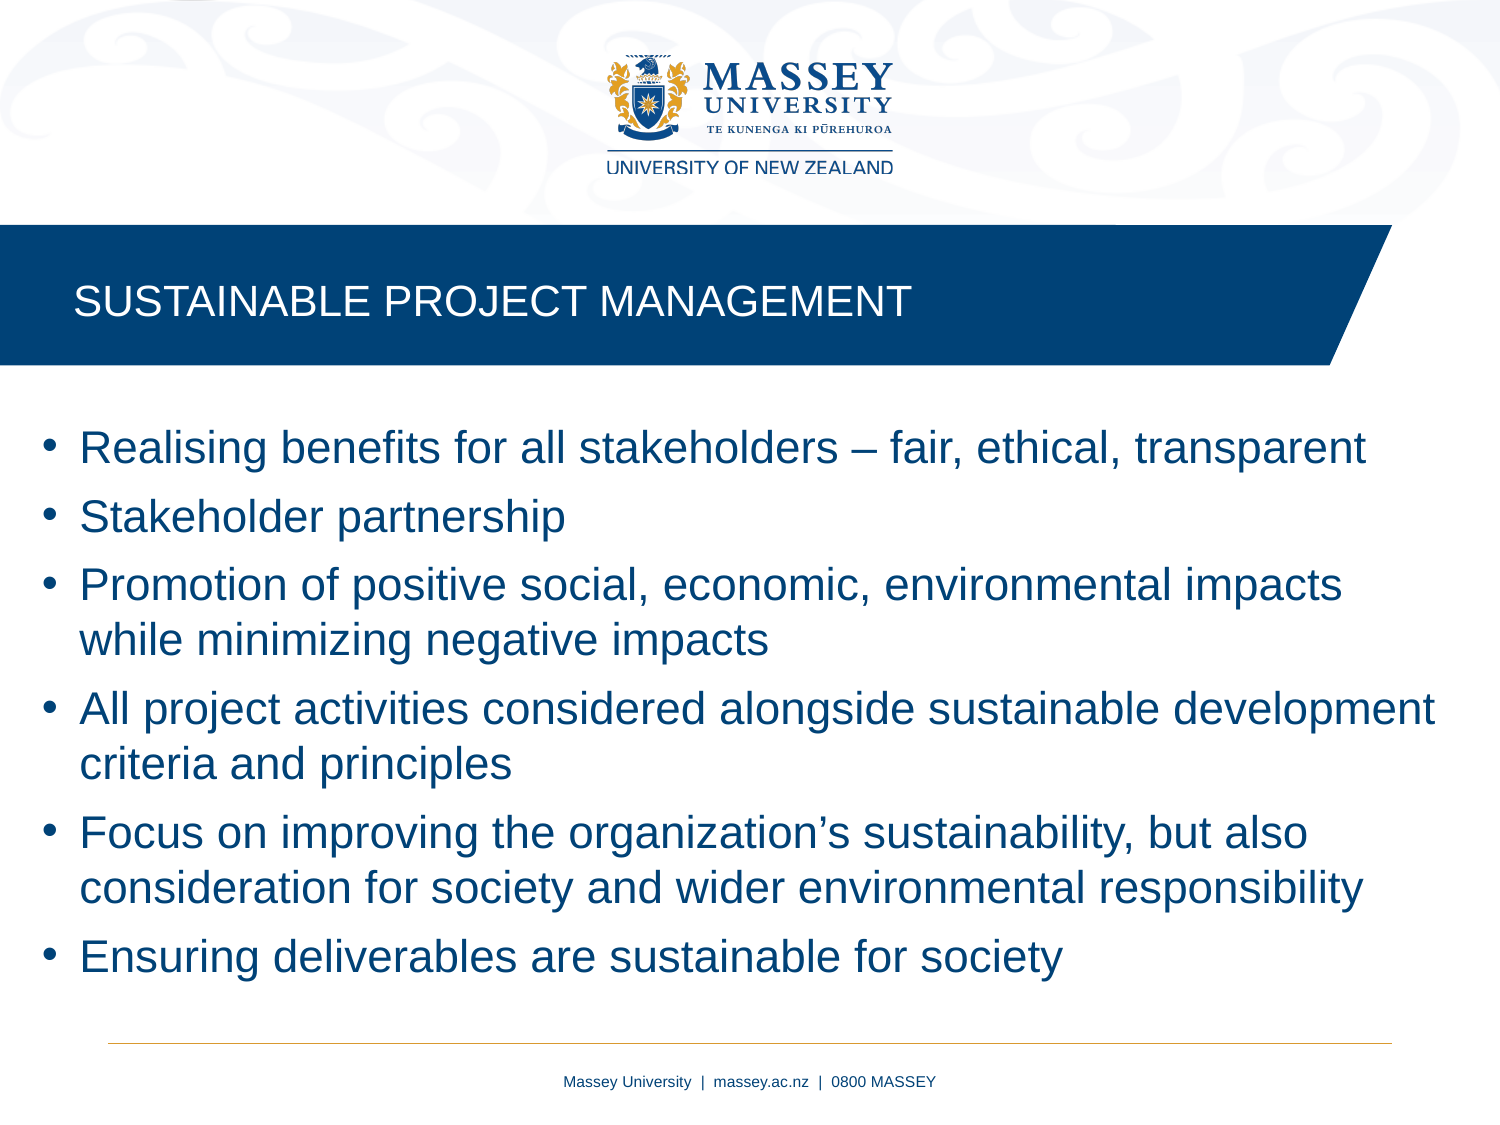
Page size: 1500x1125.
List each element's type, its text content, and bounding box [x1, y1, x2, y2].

list Realising benefits for all stakeholders – fair, ethical, transparent Stakeholder partnership Promotion of positive social, economic, environmental impacts while minimizing negative impacts All project activities considered alongside sustainable development criteria and principles Focus on improving the organization’s sustainability, but also consideration for society and wider environmental responsibility Ensuring deliverables are sustainable for society [27, 410, 1468, 1038]
text_box SUSTAINABLE PROJECT MANAGEMENT [58, 271, 1356, 329]
